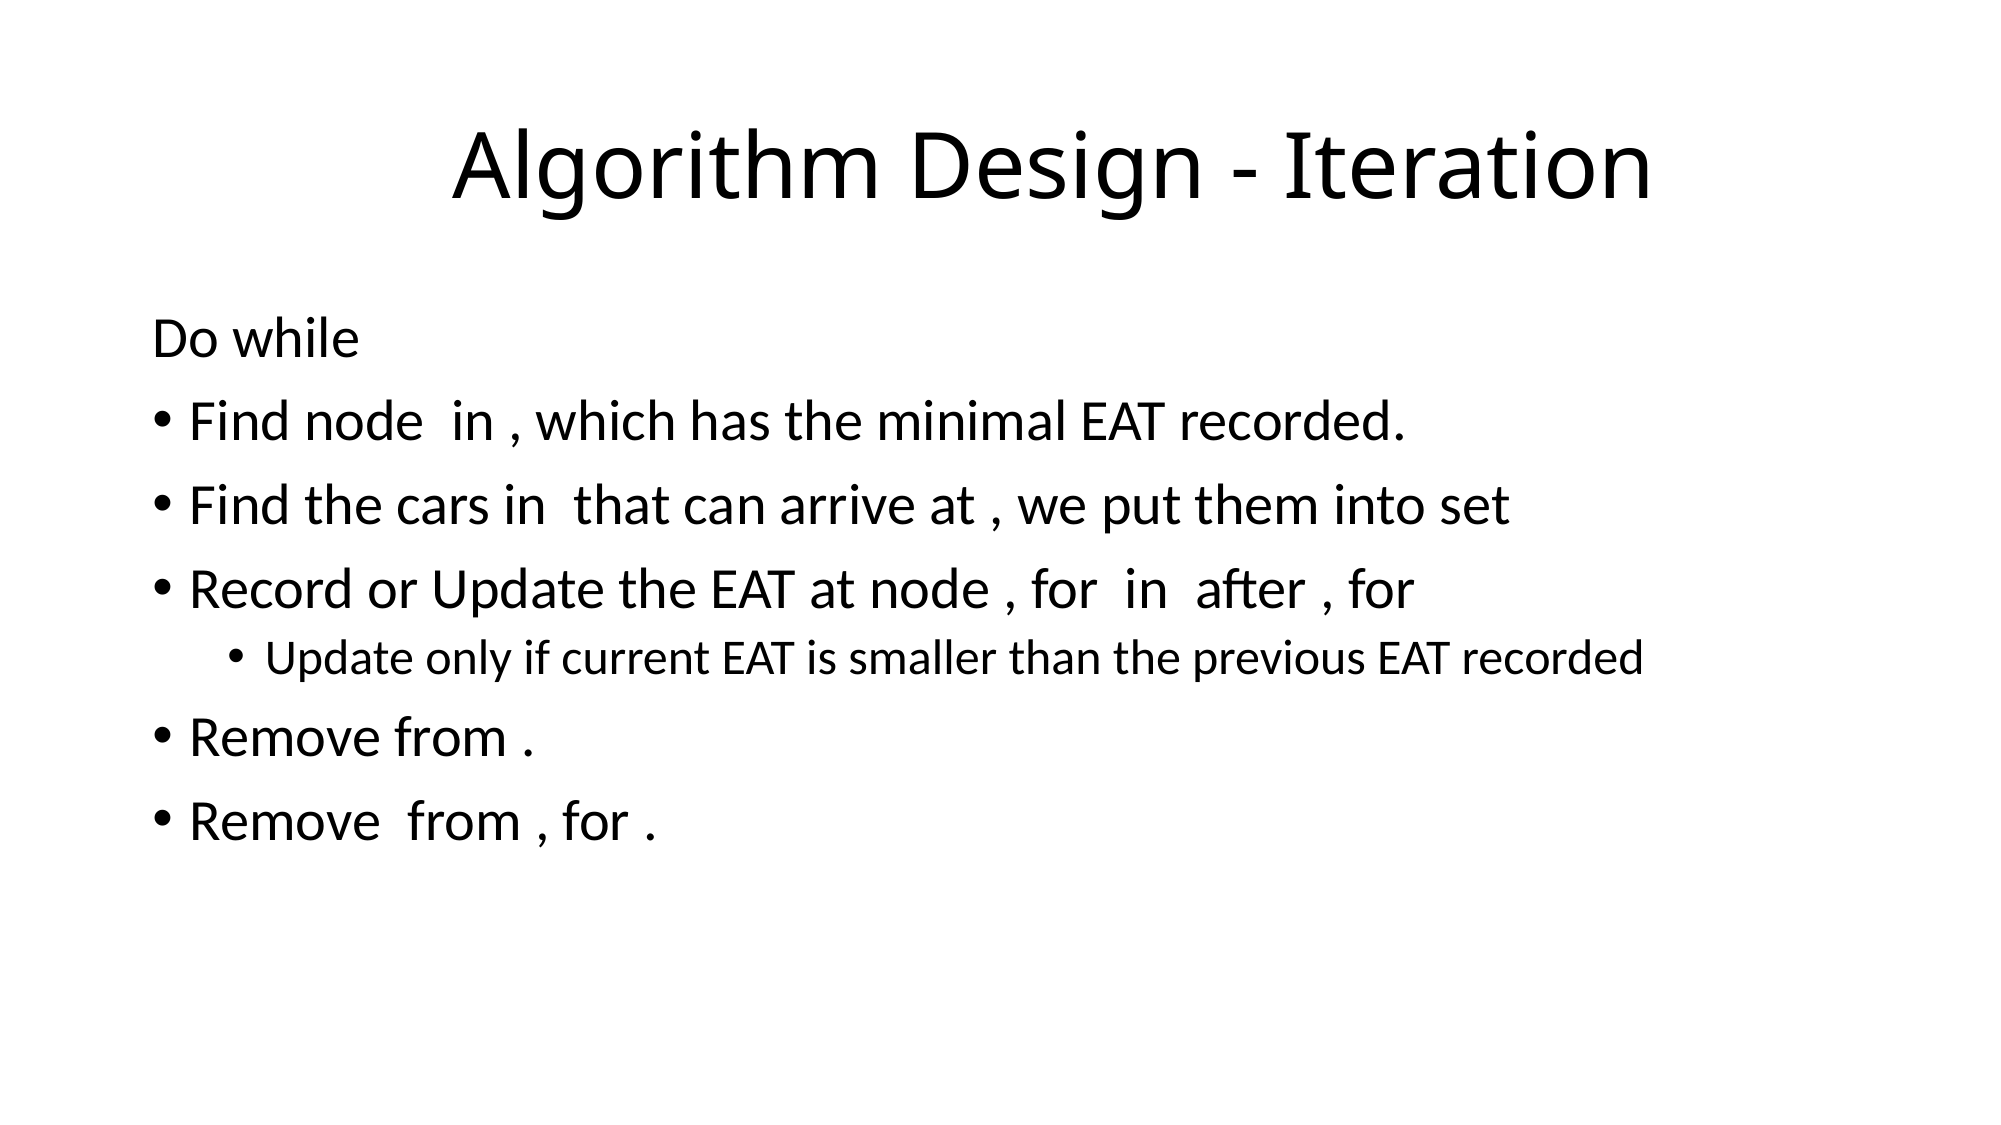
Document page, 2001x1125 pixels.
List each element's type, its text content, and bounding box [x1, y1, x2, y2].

title Algorithm Design - Iteration [137, 59, 1863, 278]
